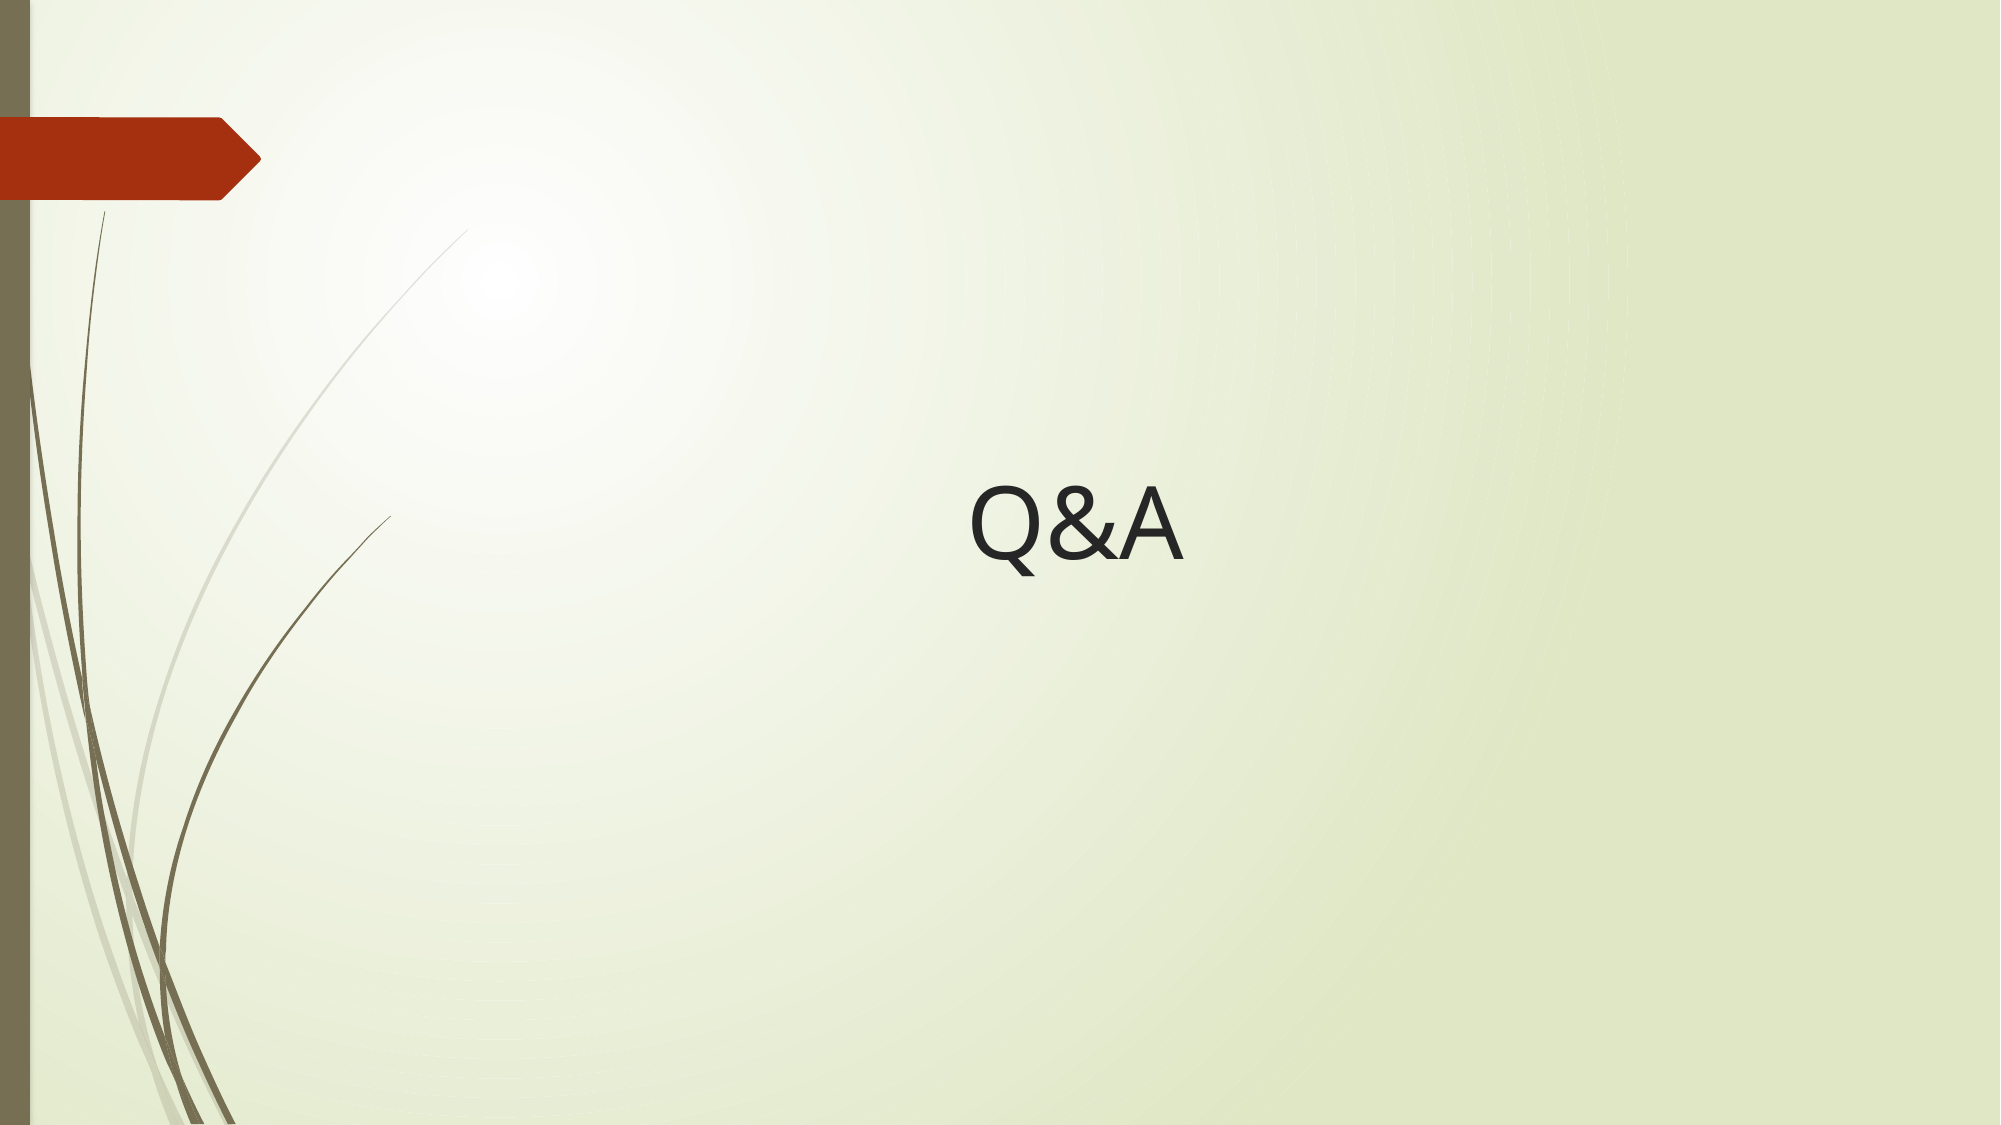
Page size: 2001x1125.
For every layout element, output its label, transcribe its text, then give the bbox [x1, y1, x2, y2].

title Q&A [344, 450, 1807, 661]
